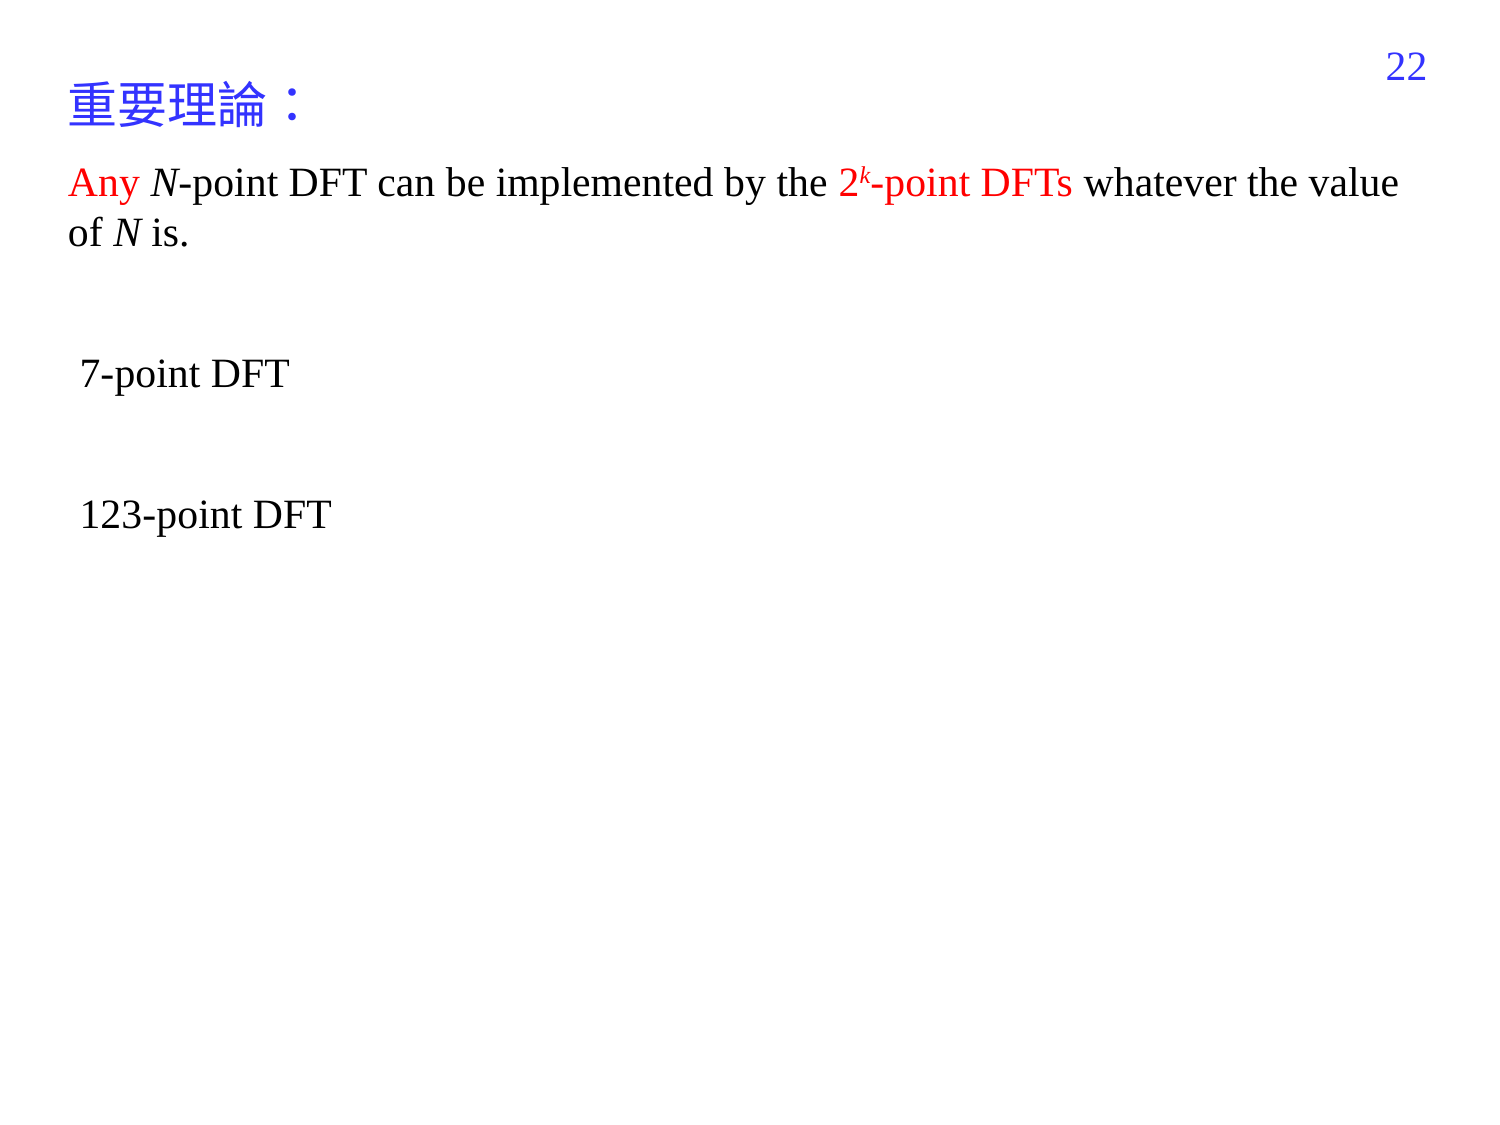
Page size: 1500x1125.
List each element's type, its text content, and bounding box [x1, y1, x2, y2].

text_box 7-point DFT 123-point DFT [64, 338, 384, 545]
text_box 369 [1092, 31, 1443, 110]
text_box 重要理論： Any N-point DFT can be implemented by the 2k-point DFTs whatever the value of N is. [53, 66, 1447, 262]
